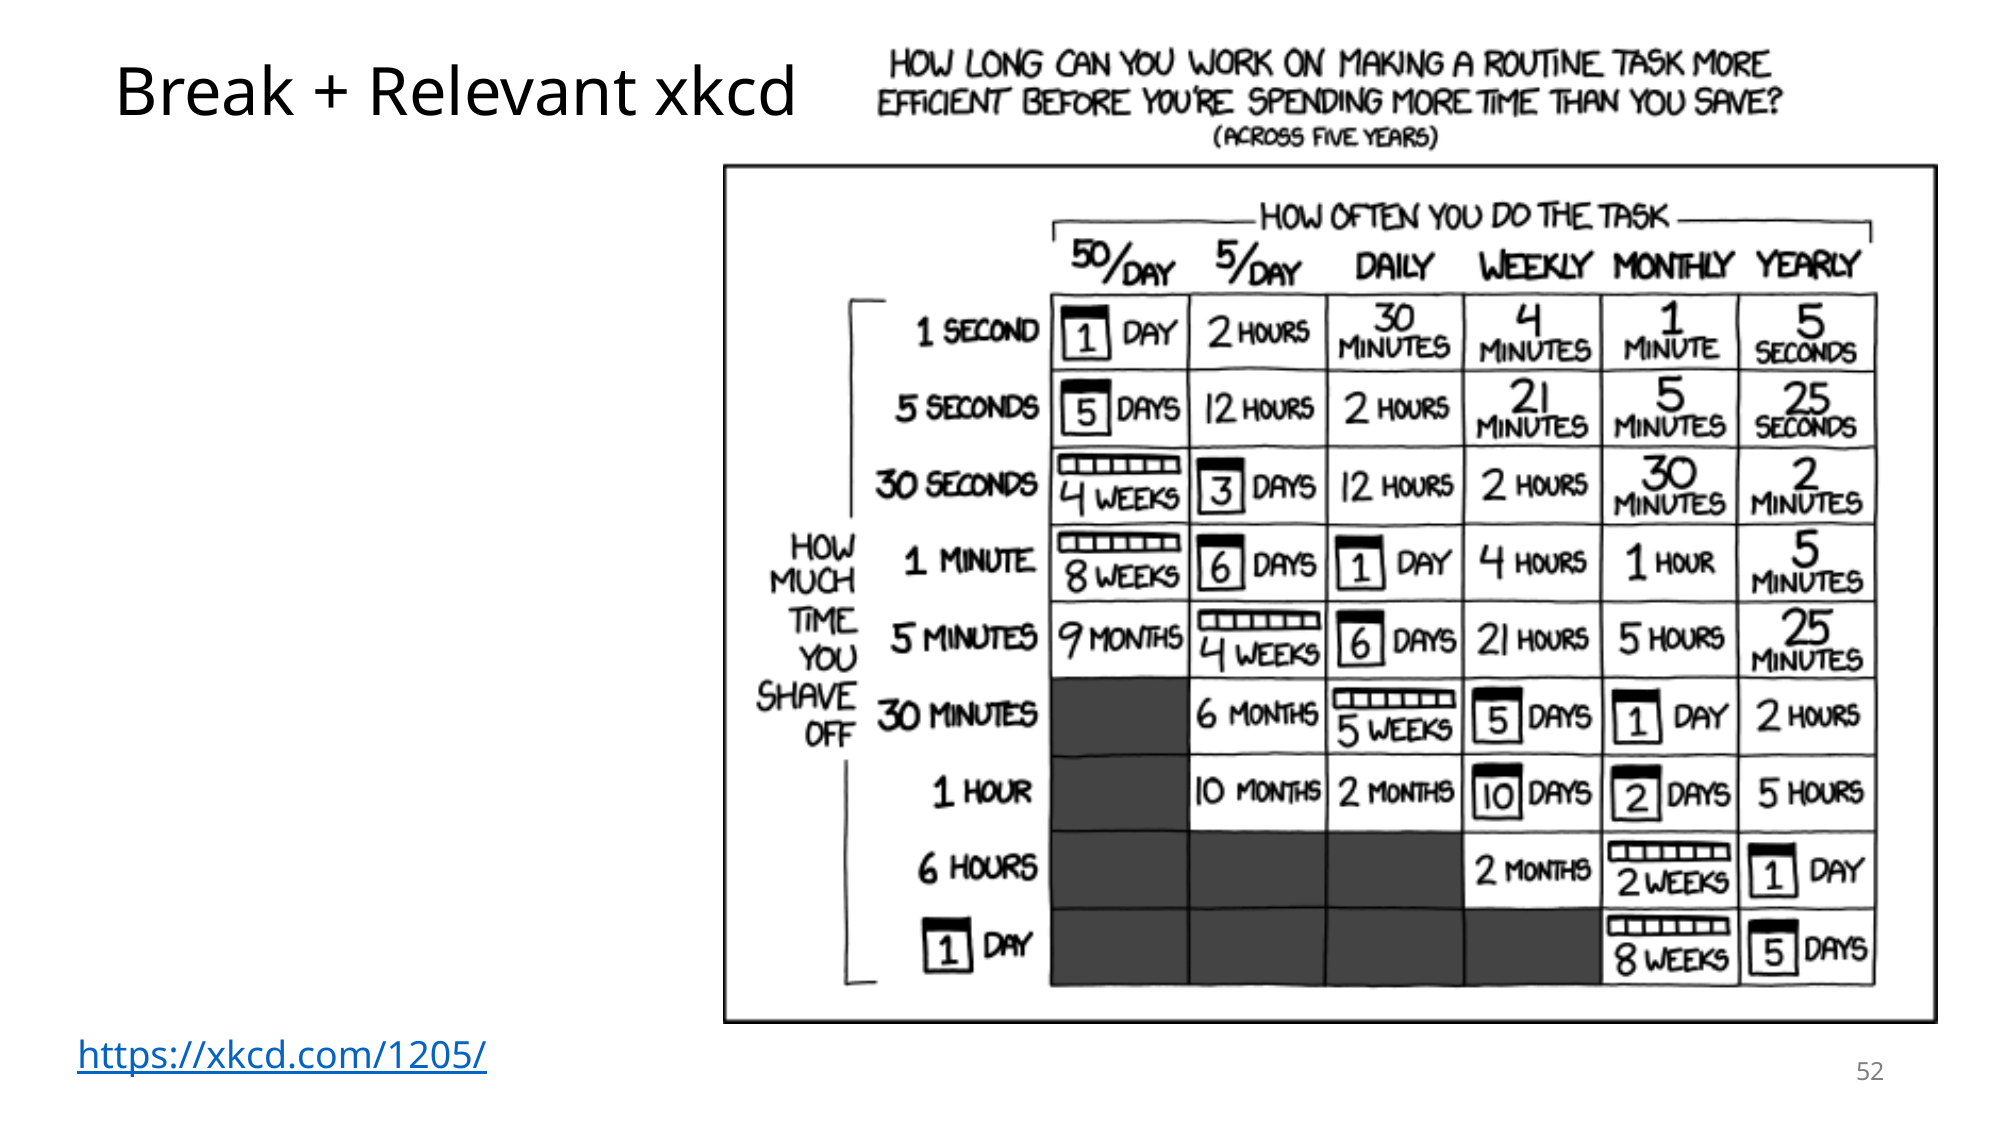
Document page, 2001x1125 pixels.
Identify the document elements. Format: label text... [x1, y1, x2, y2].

slide_number 52 [1749, 1042, 1900, 1103]
text_box https://xkcd.com/1205/ [62, 1023, 512, 1090]
picture [723, 37, 1938, 1024]
title Break + Relevant xkcd [99, 37, 723, 150]
